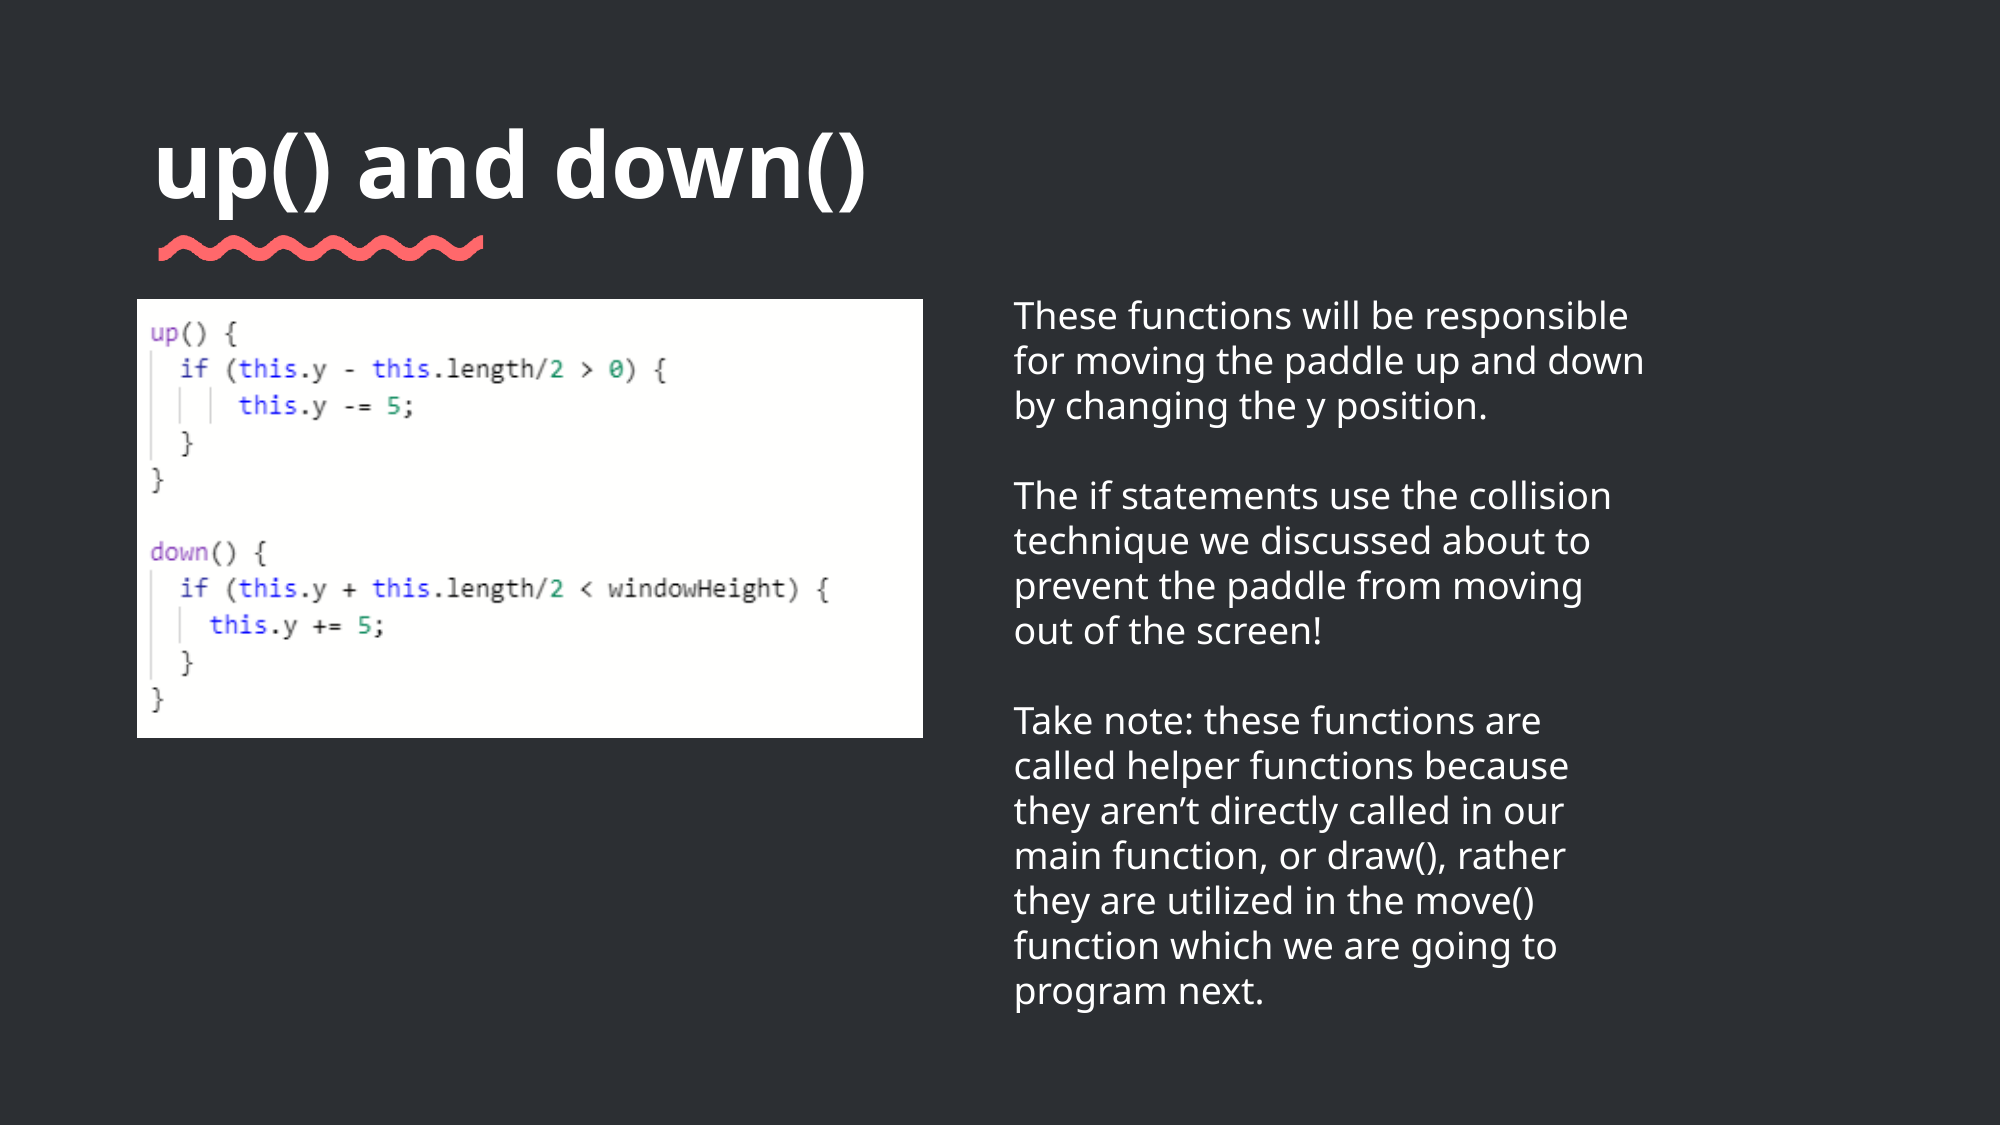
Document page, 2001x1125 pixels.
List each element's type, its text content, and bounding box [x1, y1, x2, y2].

picture [137, 299, 923, 738]
text_box These functions will be responsible for moving the paddle up and down by changing the y position. The if statements use the collision technique we discussed about to prevent the paddle from moving out of the screen! Take note: these functions are called helper functions because they aren’t directly called in our main function, or draw(), rather they are utilized in the move() function which we are going to program next. [998, 277, 1668, 966]
title up() and down() [137, 59, 1863, 278]
